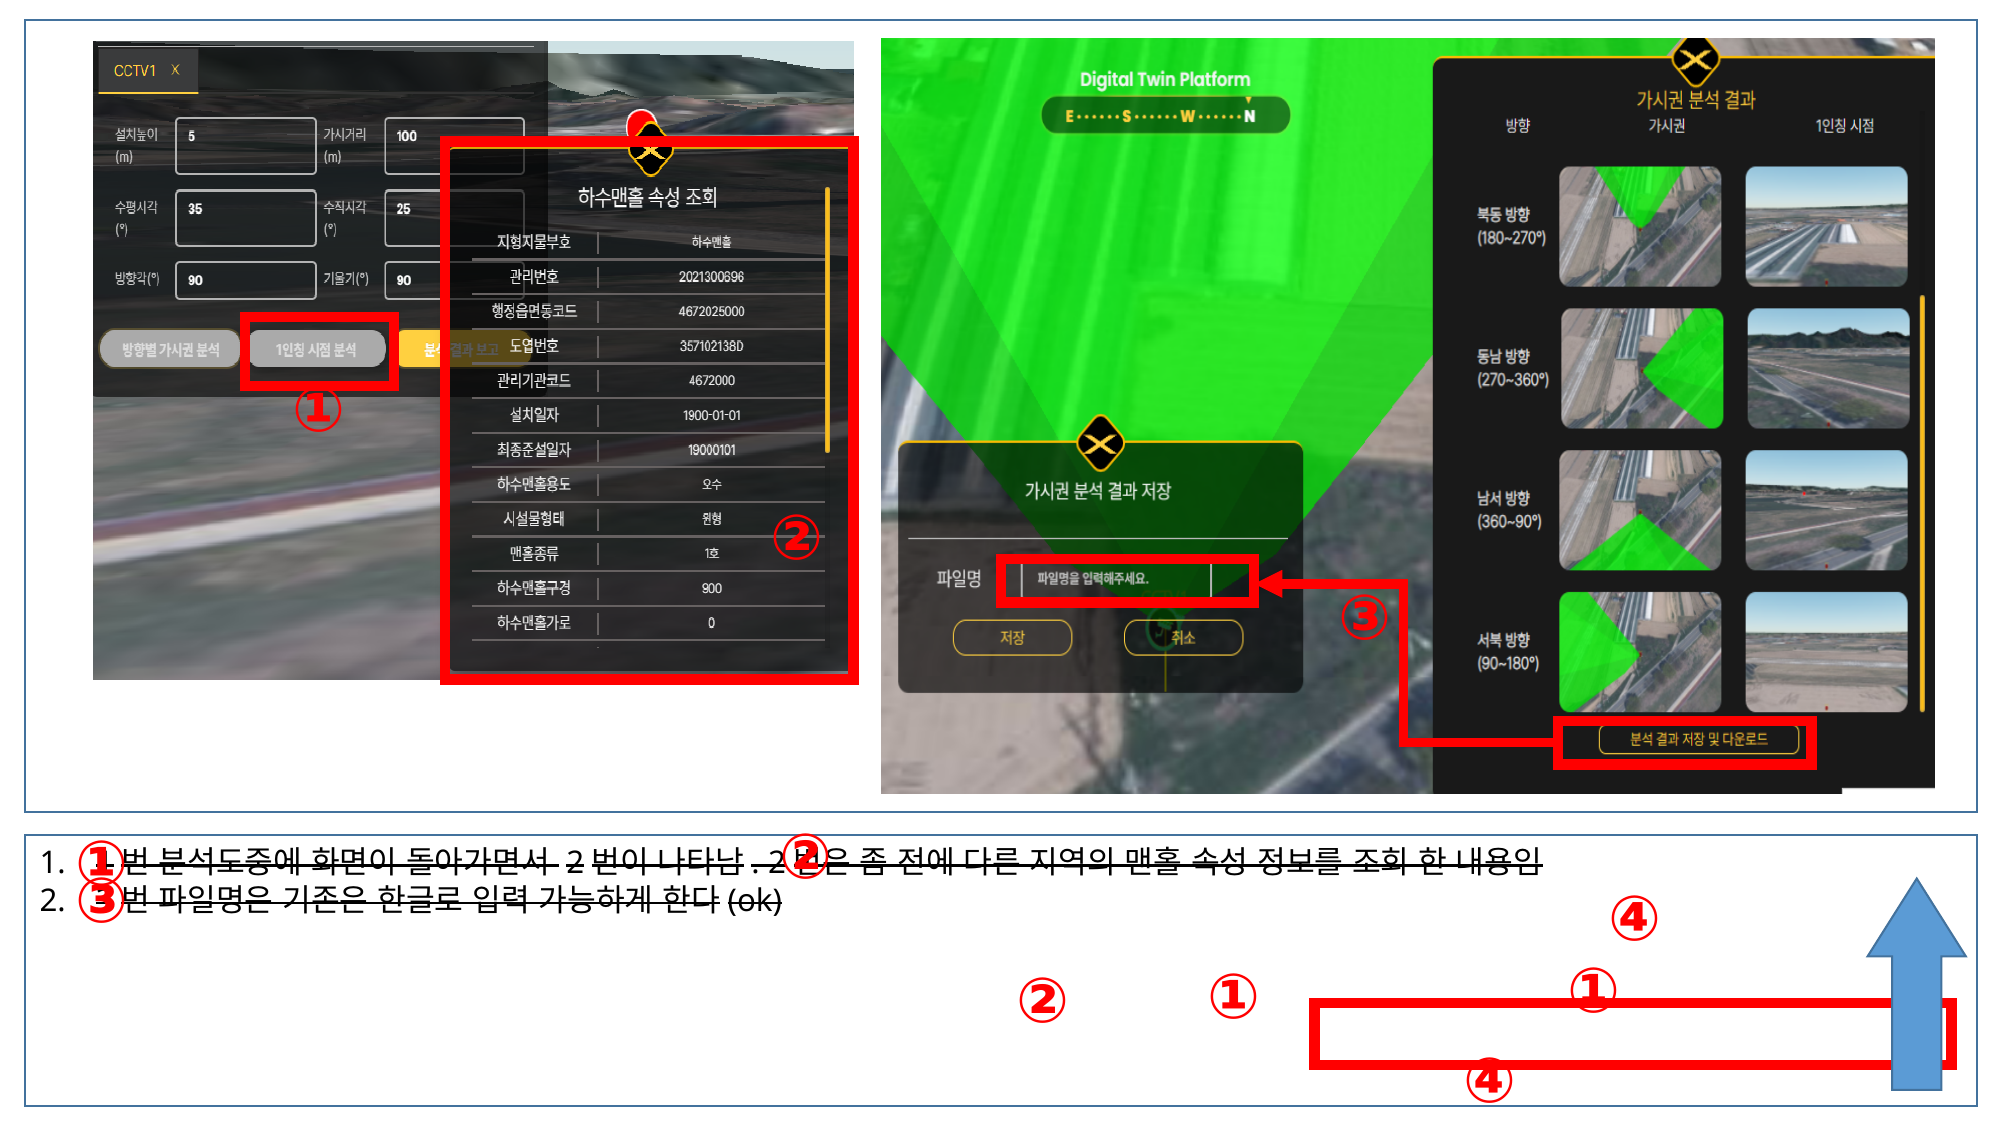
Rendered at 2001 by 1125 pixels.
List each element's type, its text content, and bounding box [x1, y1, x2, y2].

text_box ① [1192, 949, 1276, 1039]
picture [881, 38, 1935, 795]
text_box ② [765, 808, 848, 899]
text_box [1254, 583, 1559, 743]
text_box ④ [1593, 870, 1677, 961]
text_box [1943, 1002, 1952, 1066]
text_box [1865, 876, 1968, 1091]
text_box ① [60, 815, 144, 906]
picture [93, 41, 854, 680]
text_box ④ [1449, 1032, 1532, 1123]
text_box ② [1001, 952, 1085, 1042]
text_box 1번 분석도중에 화면이 돌아가면서 2번이 나타남. 2번은 좀 전에 다른 지역의 맨홀 속성 정보를 조회 한 내용임 3번 파일명은 기존은 한글로 입력 가능하게 한다(ok) [24, 834, 1978, 1107]
text_box ① [1552, 943, 1636, 1033]
text_box ③ [60, 906, 144, 942]
text_box [1314, 1002, 1891, 1066]
text_box [24, 19, 1978, 813]
